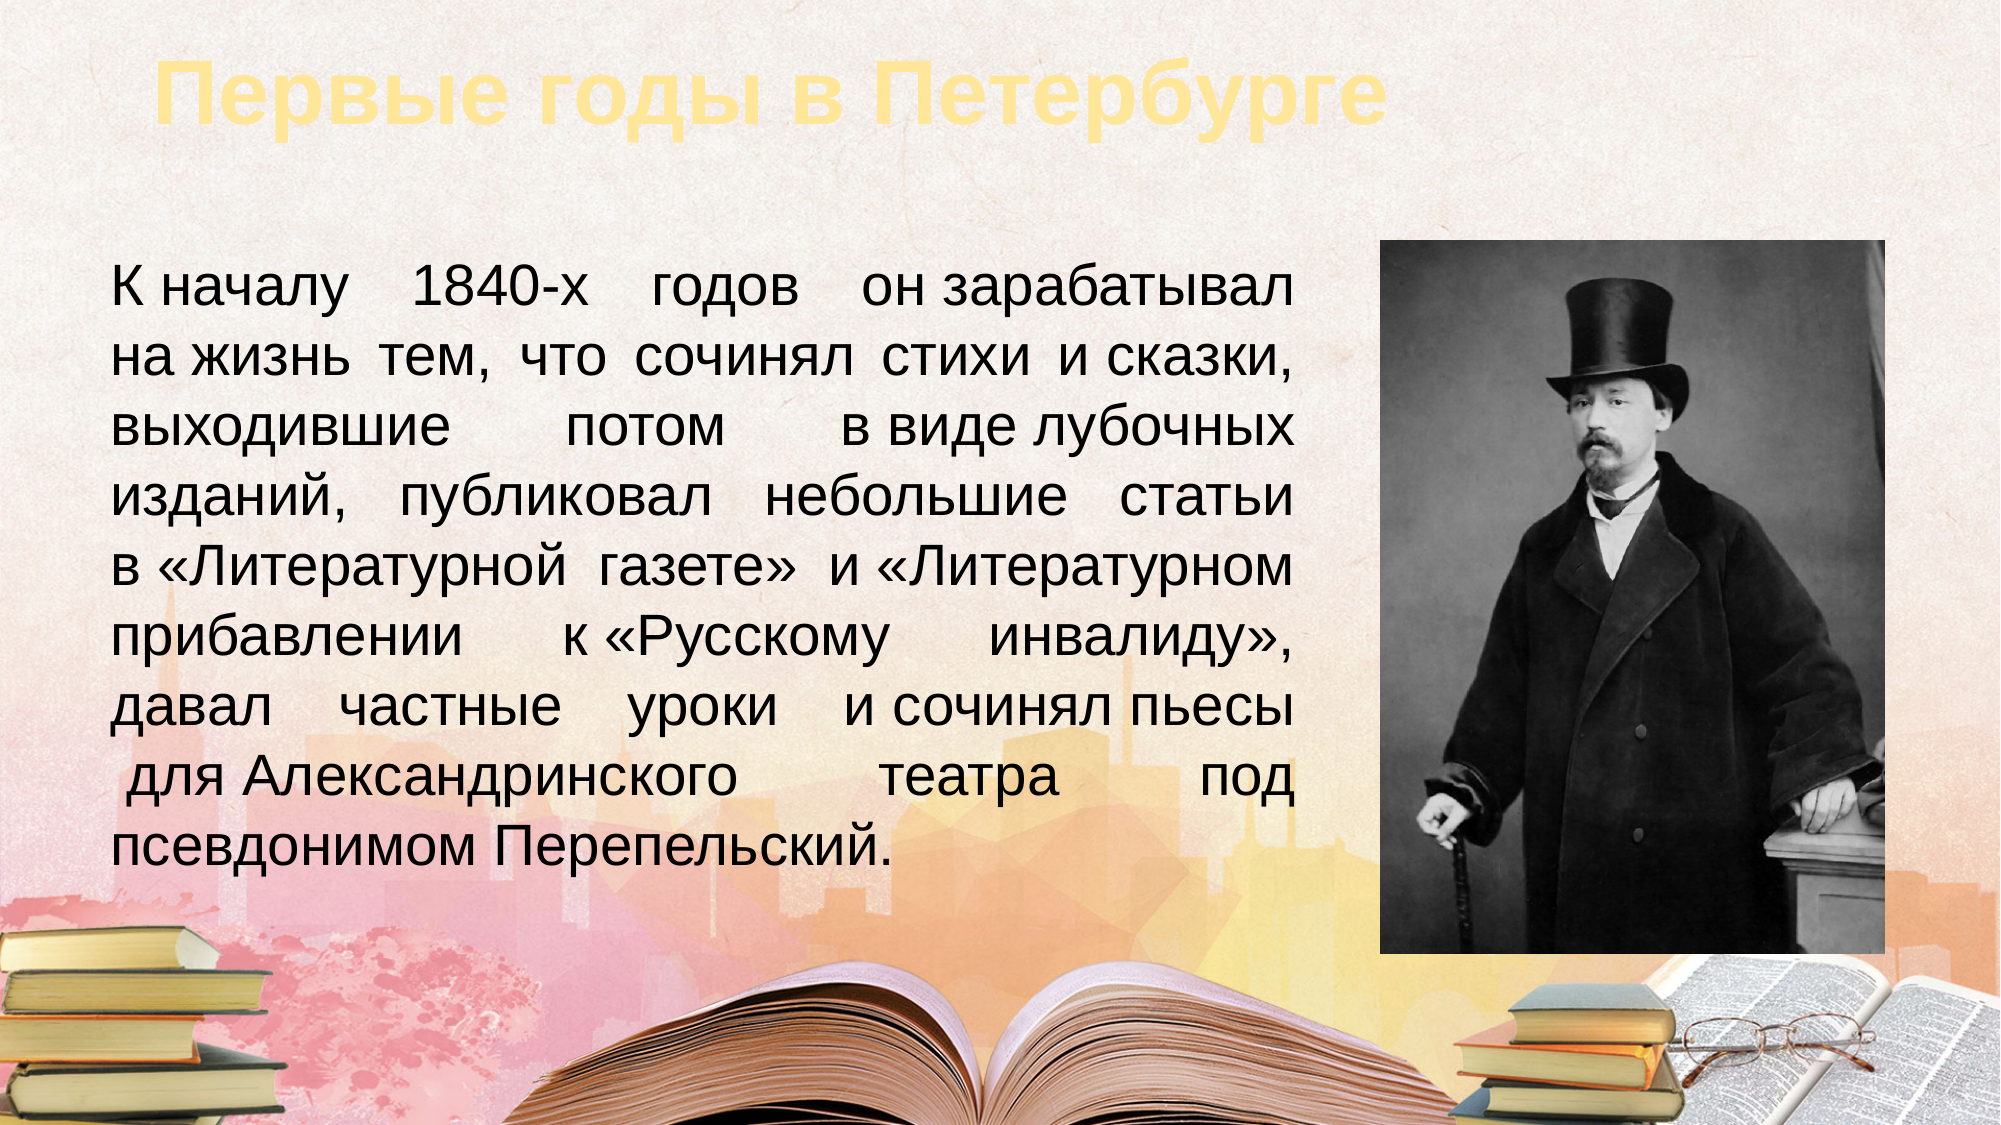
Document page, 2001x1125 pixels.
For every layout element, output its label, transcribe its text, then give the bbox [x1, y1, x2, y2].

title Первые годы в Петербурге [137, 21, 1848, 169]
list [1380, 240, 1885, 954]
text_box К началу 1840-х годов он зарабатывал на жизнь тем, что сочинял стихи и сказки, выходившие потом в виде лубочных​ изданий, публиковал небольшие статьи в «Литературной газете» и «Литературном прибавлении к «Русскому инвалиду», давал частные уроки и сочинял пьесы​ для Александринского театра​ под псевдонимом Перепельский. [95, 240, 1311, 885]
picture [0, 0, 2001, 1125]
